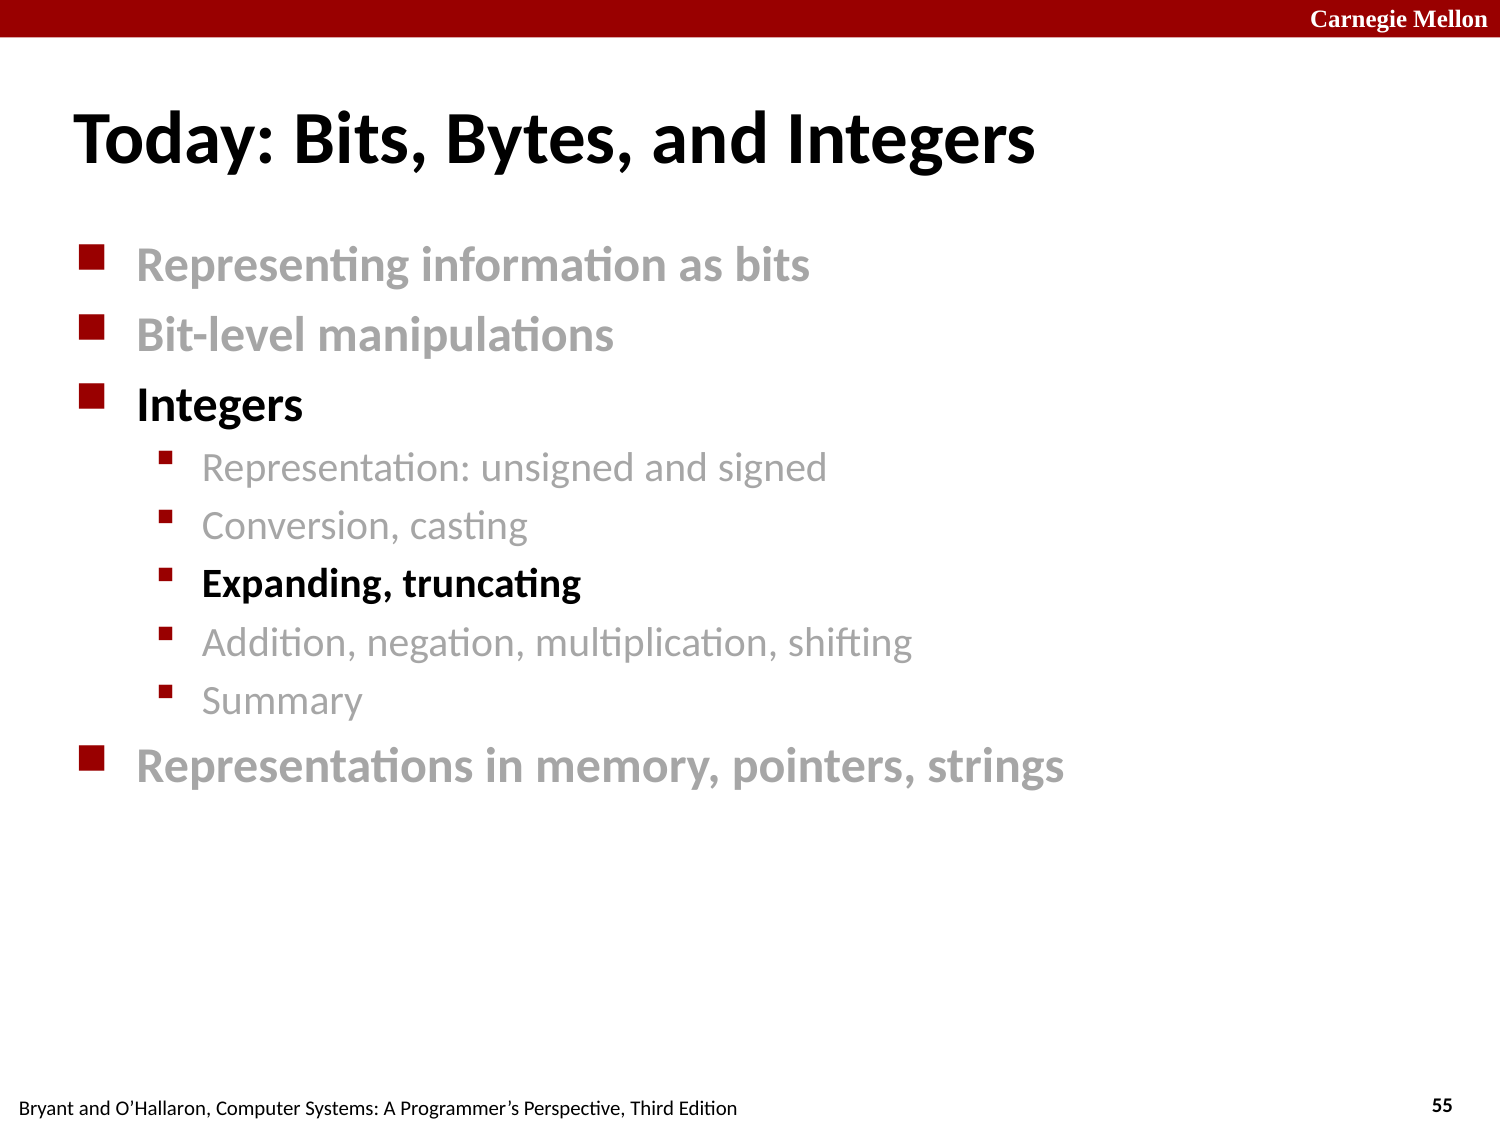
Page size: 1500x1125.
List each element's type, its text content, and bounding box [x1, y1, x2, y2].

title Today: Bits, Bytes, and Integers [58, 71, 1305, 197]
list Representing information as bits Bit-level manipulations Integers Representation: unsigned and signed Conversion, casting Expanding, truncating Addition, negation, multiplication, shifting Summary Representations in memory, pointers, strings [64, 223, 1361, 1040]
